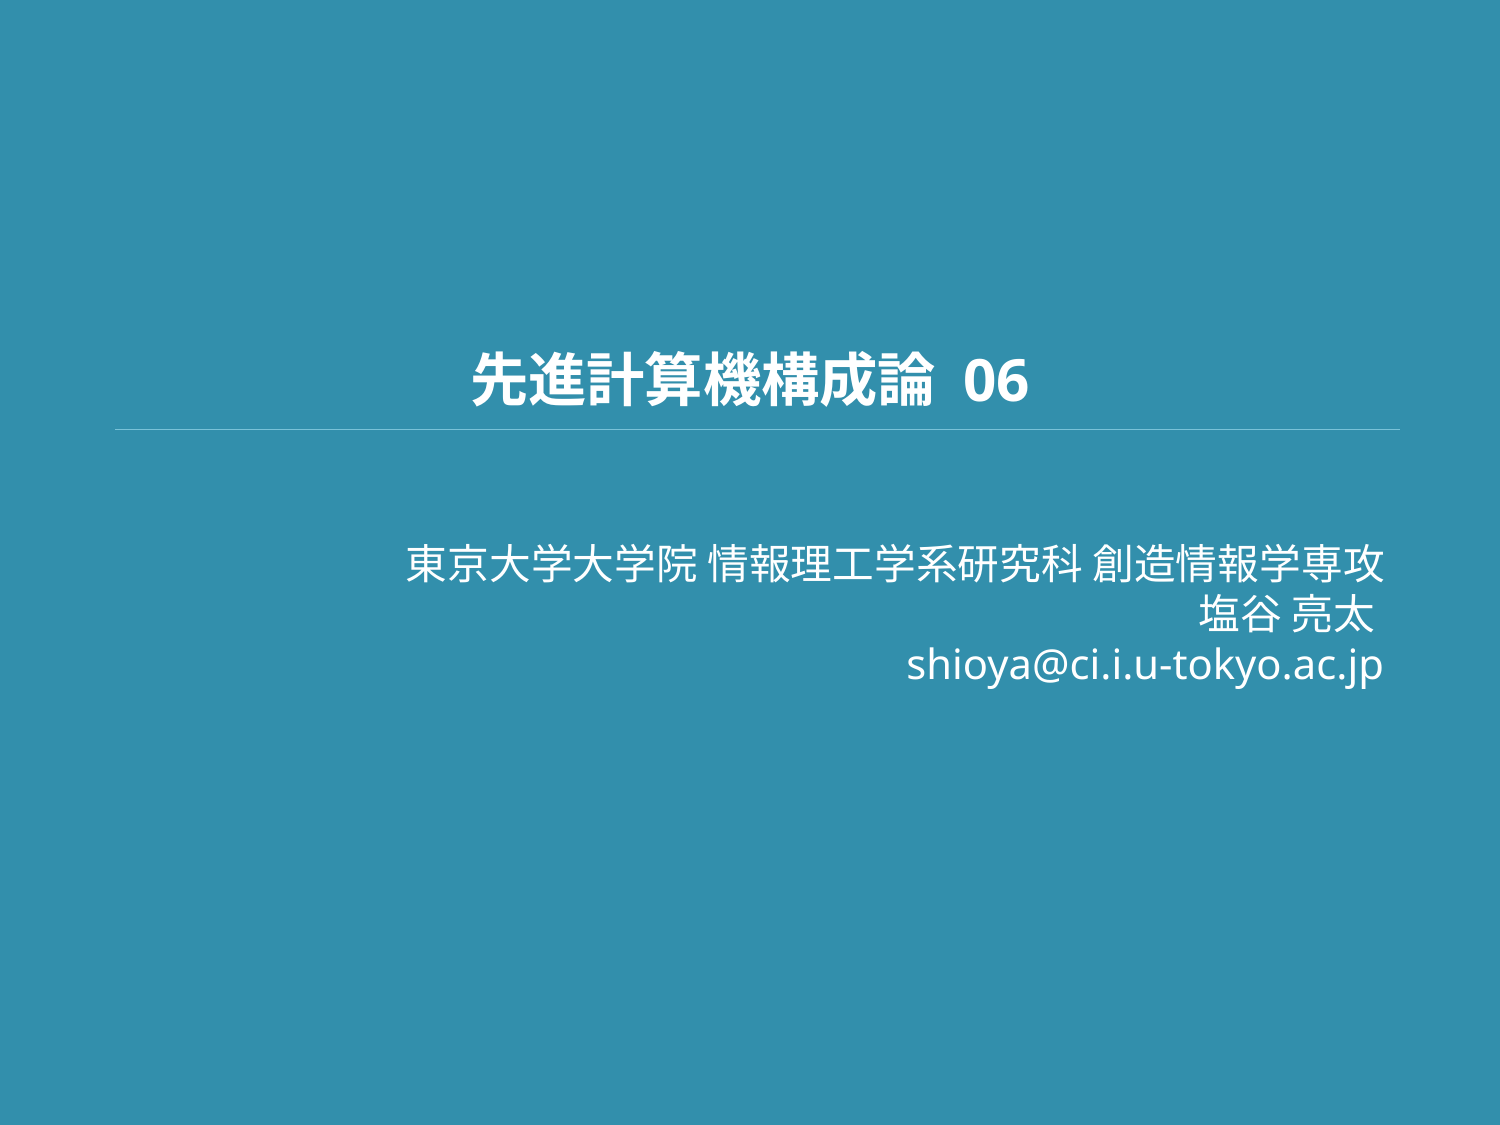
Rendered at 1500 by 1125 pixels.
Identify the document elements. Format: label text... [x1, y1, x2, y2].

text_box 東京大学大学院 情報理工学系研究科 創造情報学専攻 塩谷 亮太 shioya@ci.i.u-tokyo.ac.jp [144, 606, 1400, 696]
title 先進計算機構成論 06 [55, 326, 1445, 430]
